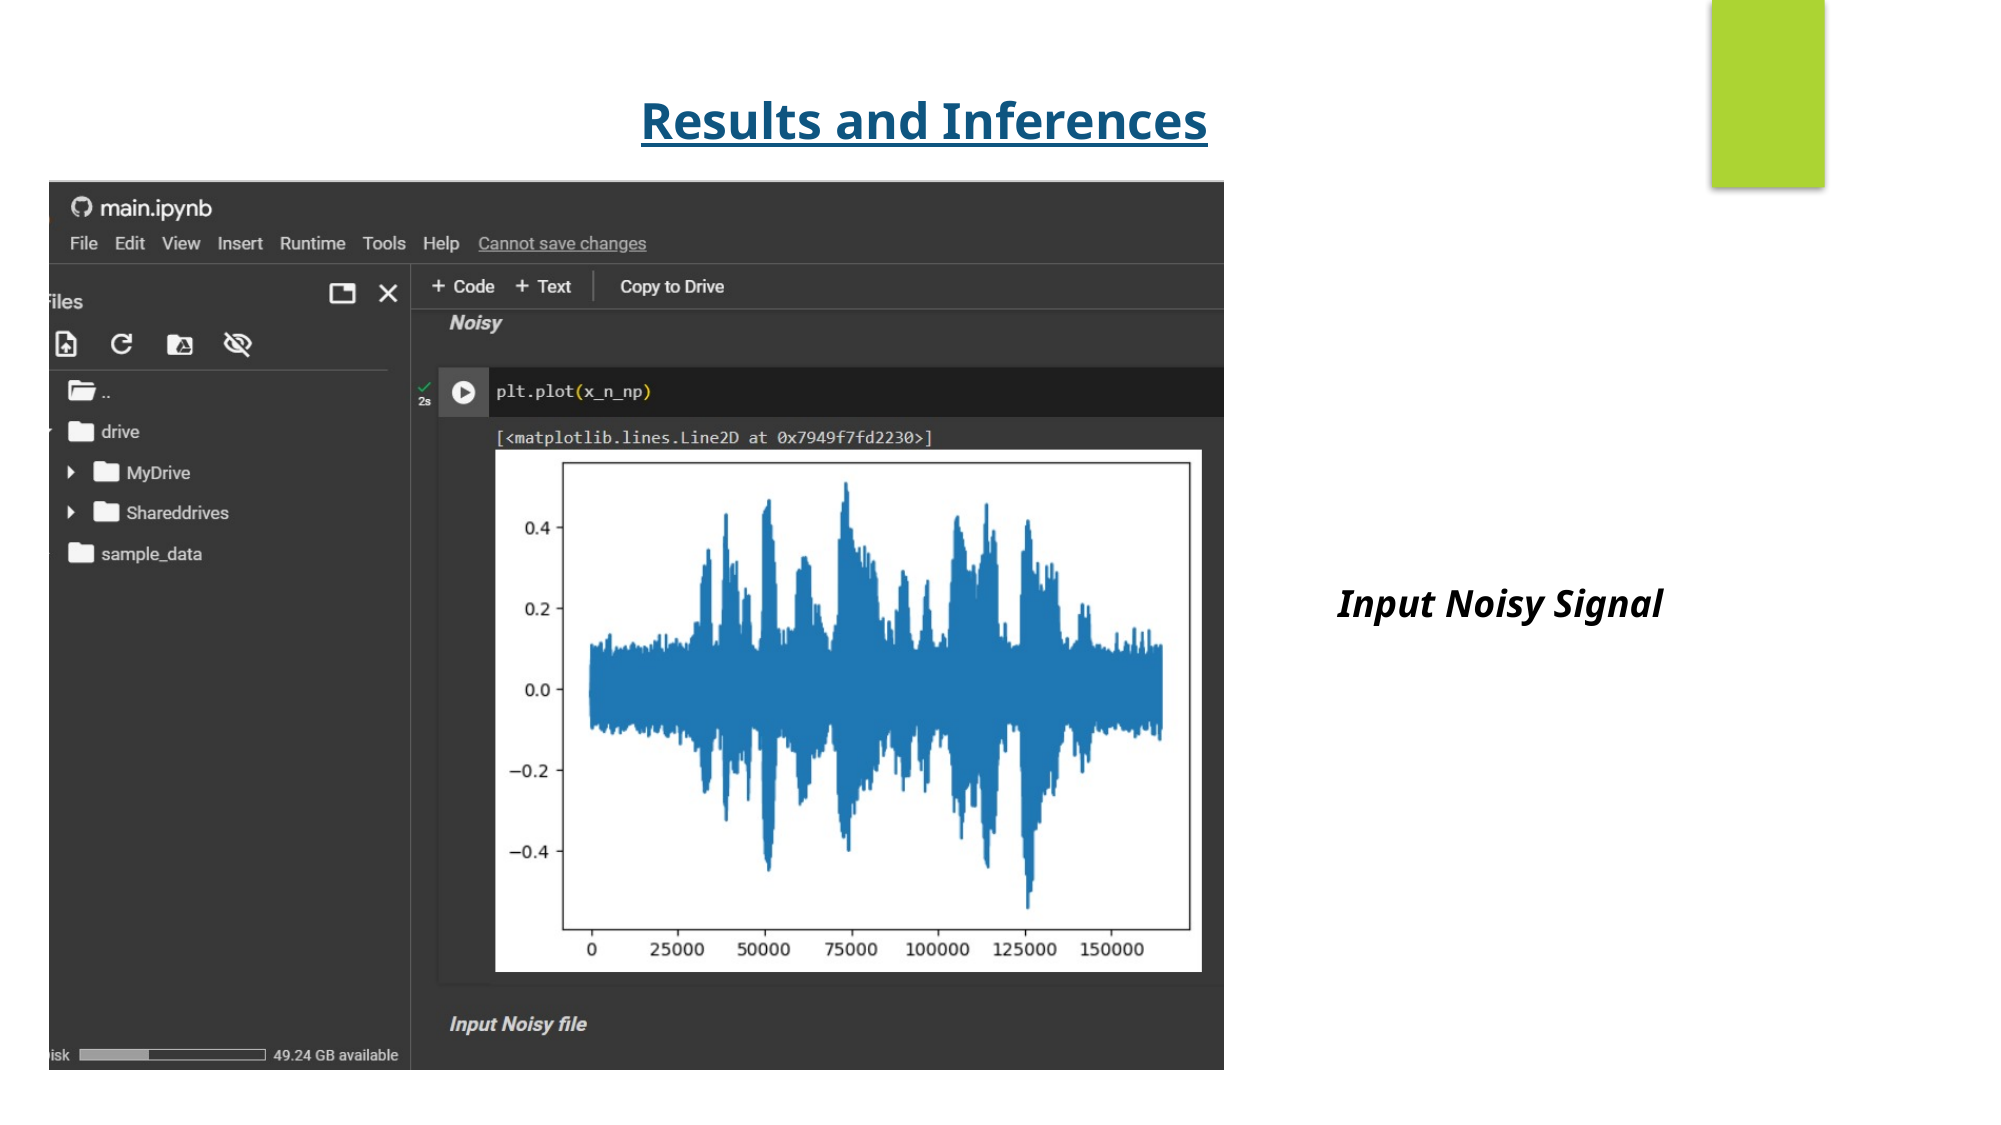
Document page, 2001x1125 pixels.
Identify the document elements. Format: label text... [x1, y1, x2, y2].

picture [49, 180, 1225, 1071]
text_box Input Noisy Signal [1323, 572, 1679, 633]
text_box Results and Inferences [625, 82, 1223, 157]
